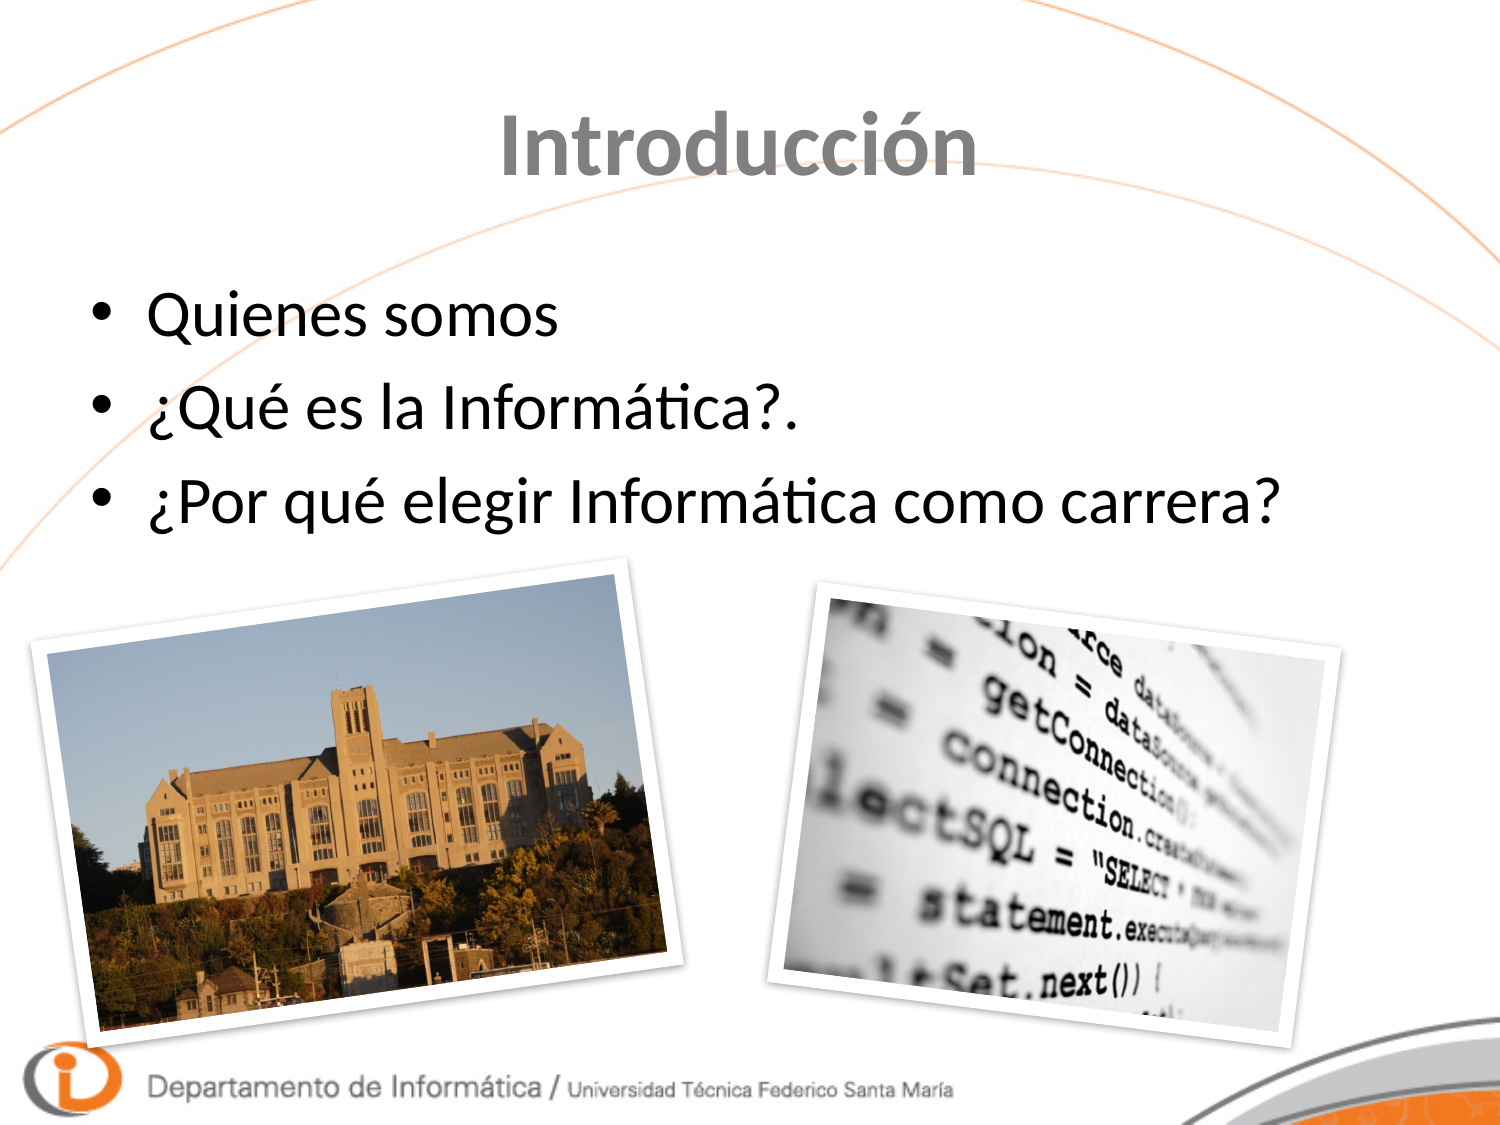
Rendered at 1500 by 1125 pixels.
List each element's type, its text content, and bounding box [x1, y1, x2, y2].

picture [0, 0, 1500, 1125]
title Introducción [75, 45, 1425, 233]
list Quienes somos ¿Qué es la Informática?. ¿Por qué elegir Informática como carrera? [75, 262, 1425, 1005]
